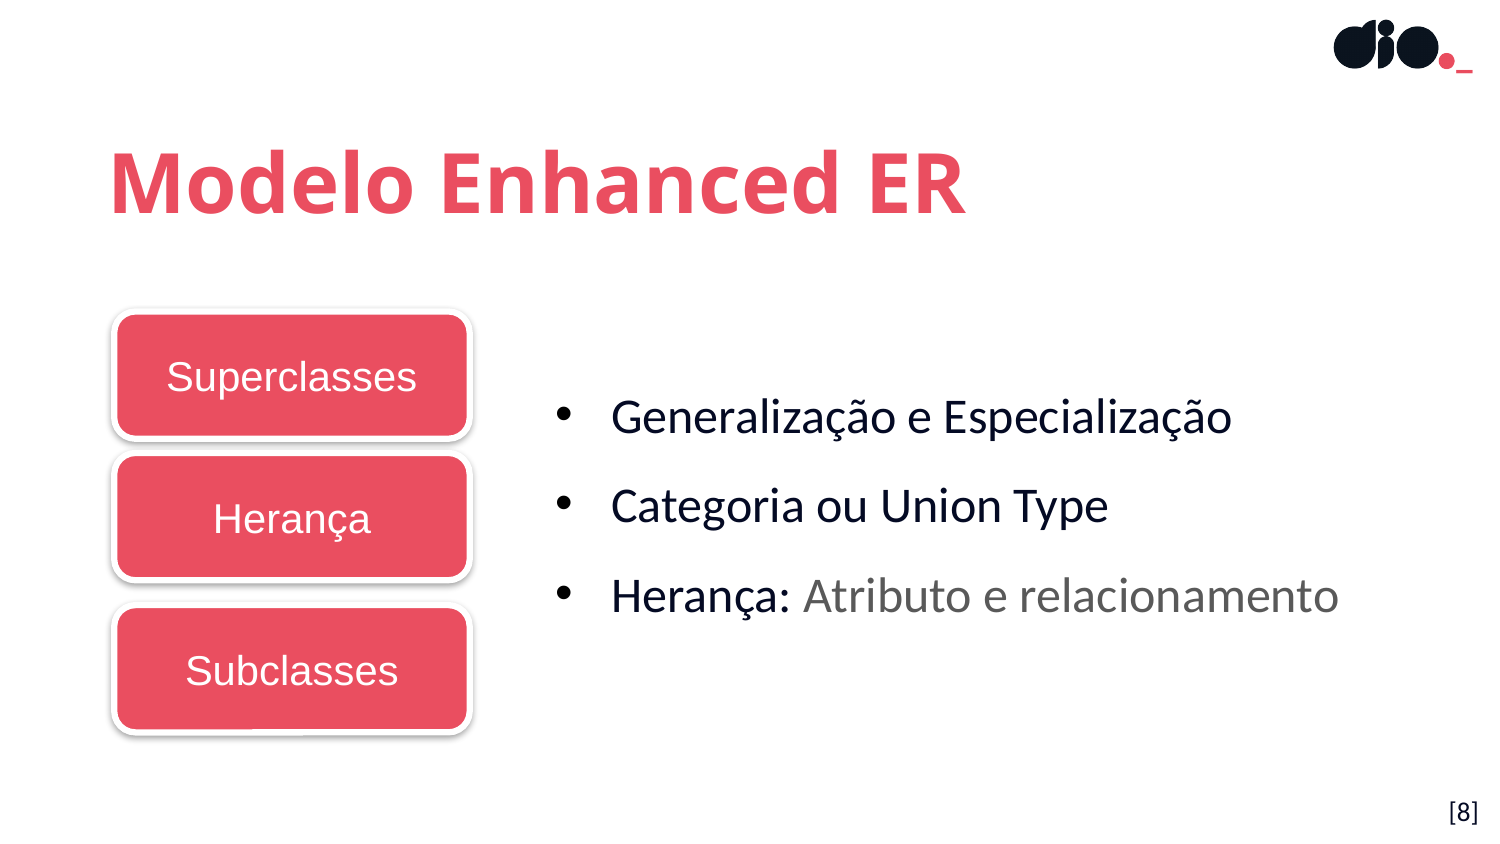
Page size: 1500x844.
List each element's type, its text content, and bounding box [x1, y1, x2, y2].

slide_number [<número>] [1403, 779, 1494, 844]
text_box Generalização e Especialização Categoria ou Union Type Herança: Atributo e relacionamento [540, 242, 1403, 755]
text_box Modelo Enhanced ER [92, 104, 1408, 243]
text_box Herança [111, 449, 473, 584]
picture [1333, 19, 1473, 74]
text_box Superclasses [111, 308, 473, 442]
text_box Subclasses [111, 601, 473, 736]
